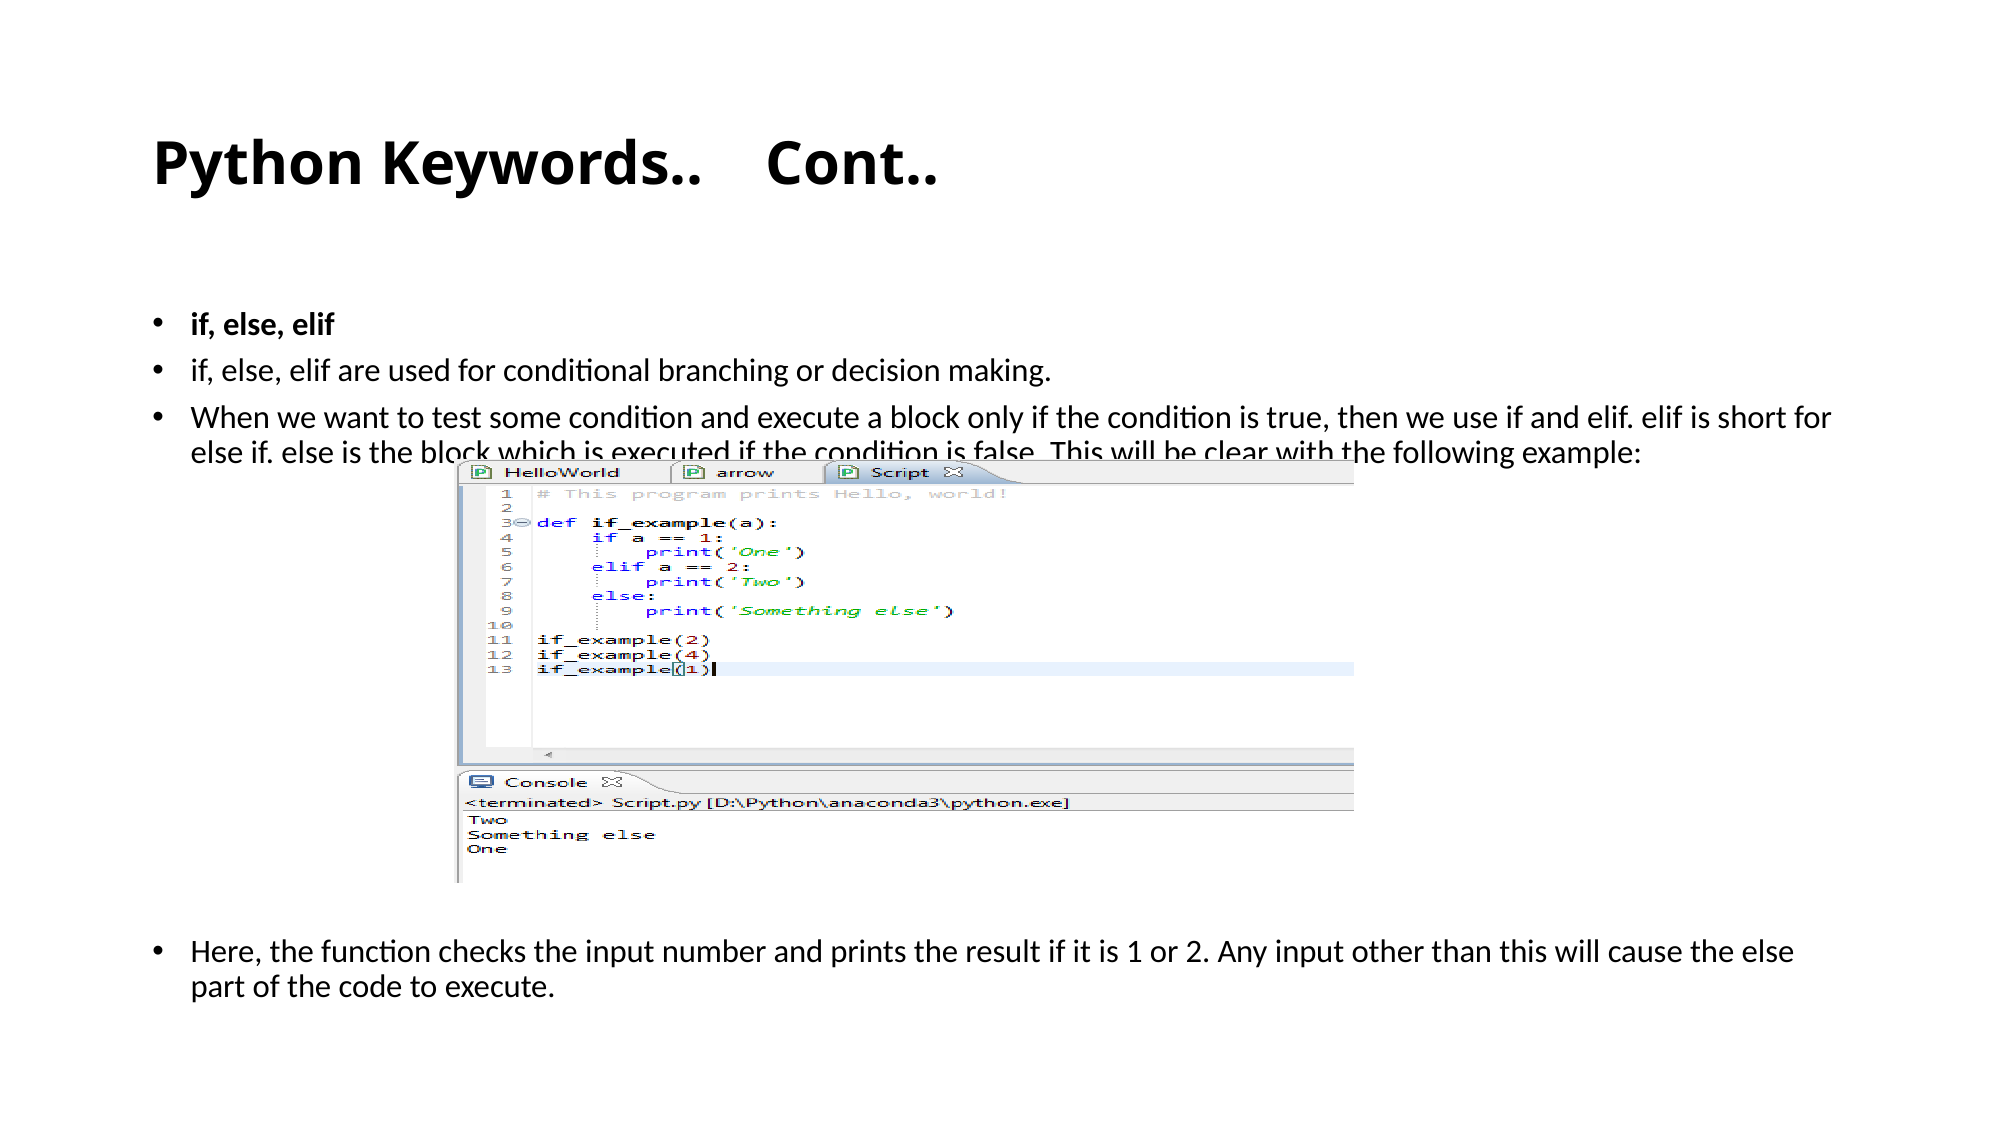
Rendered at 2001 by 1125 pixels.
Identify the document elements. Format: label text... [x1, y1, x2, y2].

picture [454, 459, 1354, 884]
title Python Keywords.. Cont.. [137, 59, 1863, 278]
list if, else, elif if, else, elif are used for conditional branching or decision making. When we want to test some condition and execute a block only if the condition is true, then we use if and elif. elif is short for else if. else is the block which is executed if the condition is false. This will be clear with the following example: Here, the function checks the input number and prints the result if it is 1 or 2. Any input other than this will cause the else part of the code to execute. [137, 299, 1863, 1014]
